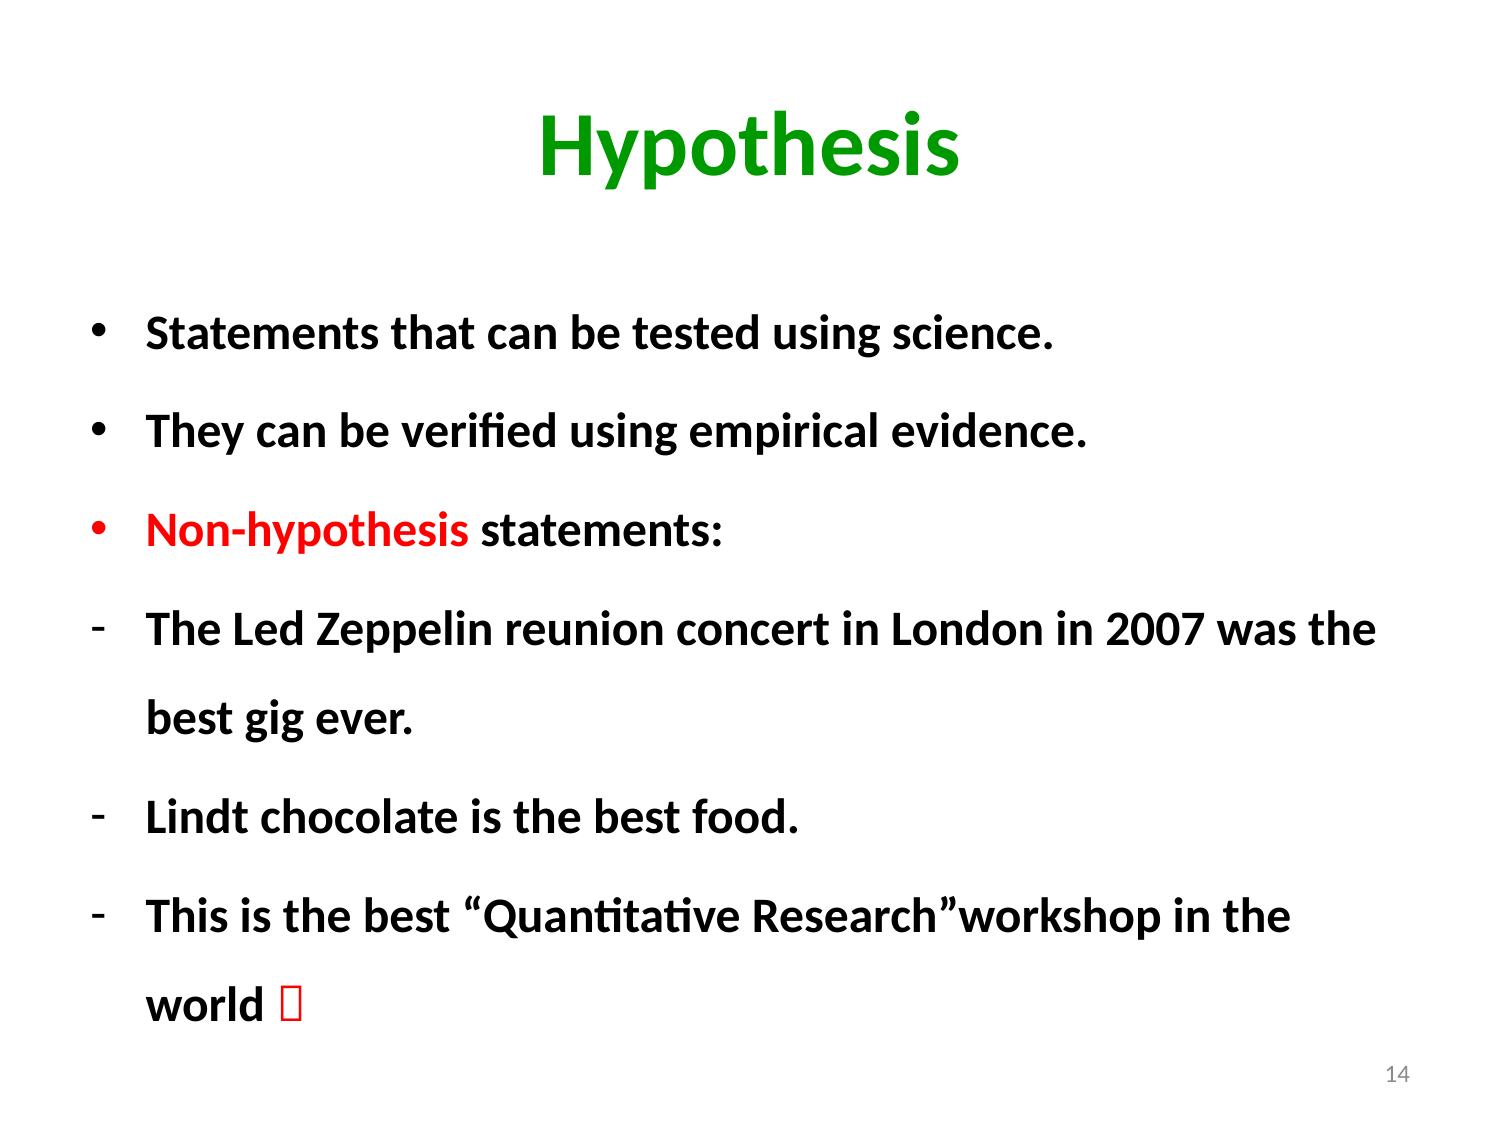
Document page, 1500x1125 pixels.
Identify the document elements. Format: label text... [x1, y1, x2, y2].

title Hypothesis [75, 45, 1425, 233]
slide_number 14 [1074, 1042, 1425, 1103]
list Statements that can be tested using science. They can be verified using empirical evidence. Non-hypothesis statements: The Led Zeppelin reunion concert in London in 2007 was the best gig ever. Lindt chocolate is the best food. This is the best “Quantitative Research”workshop in the world  [75, 262, 1425, 1047]
